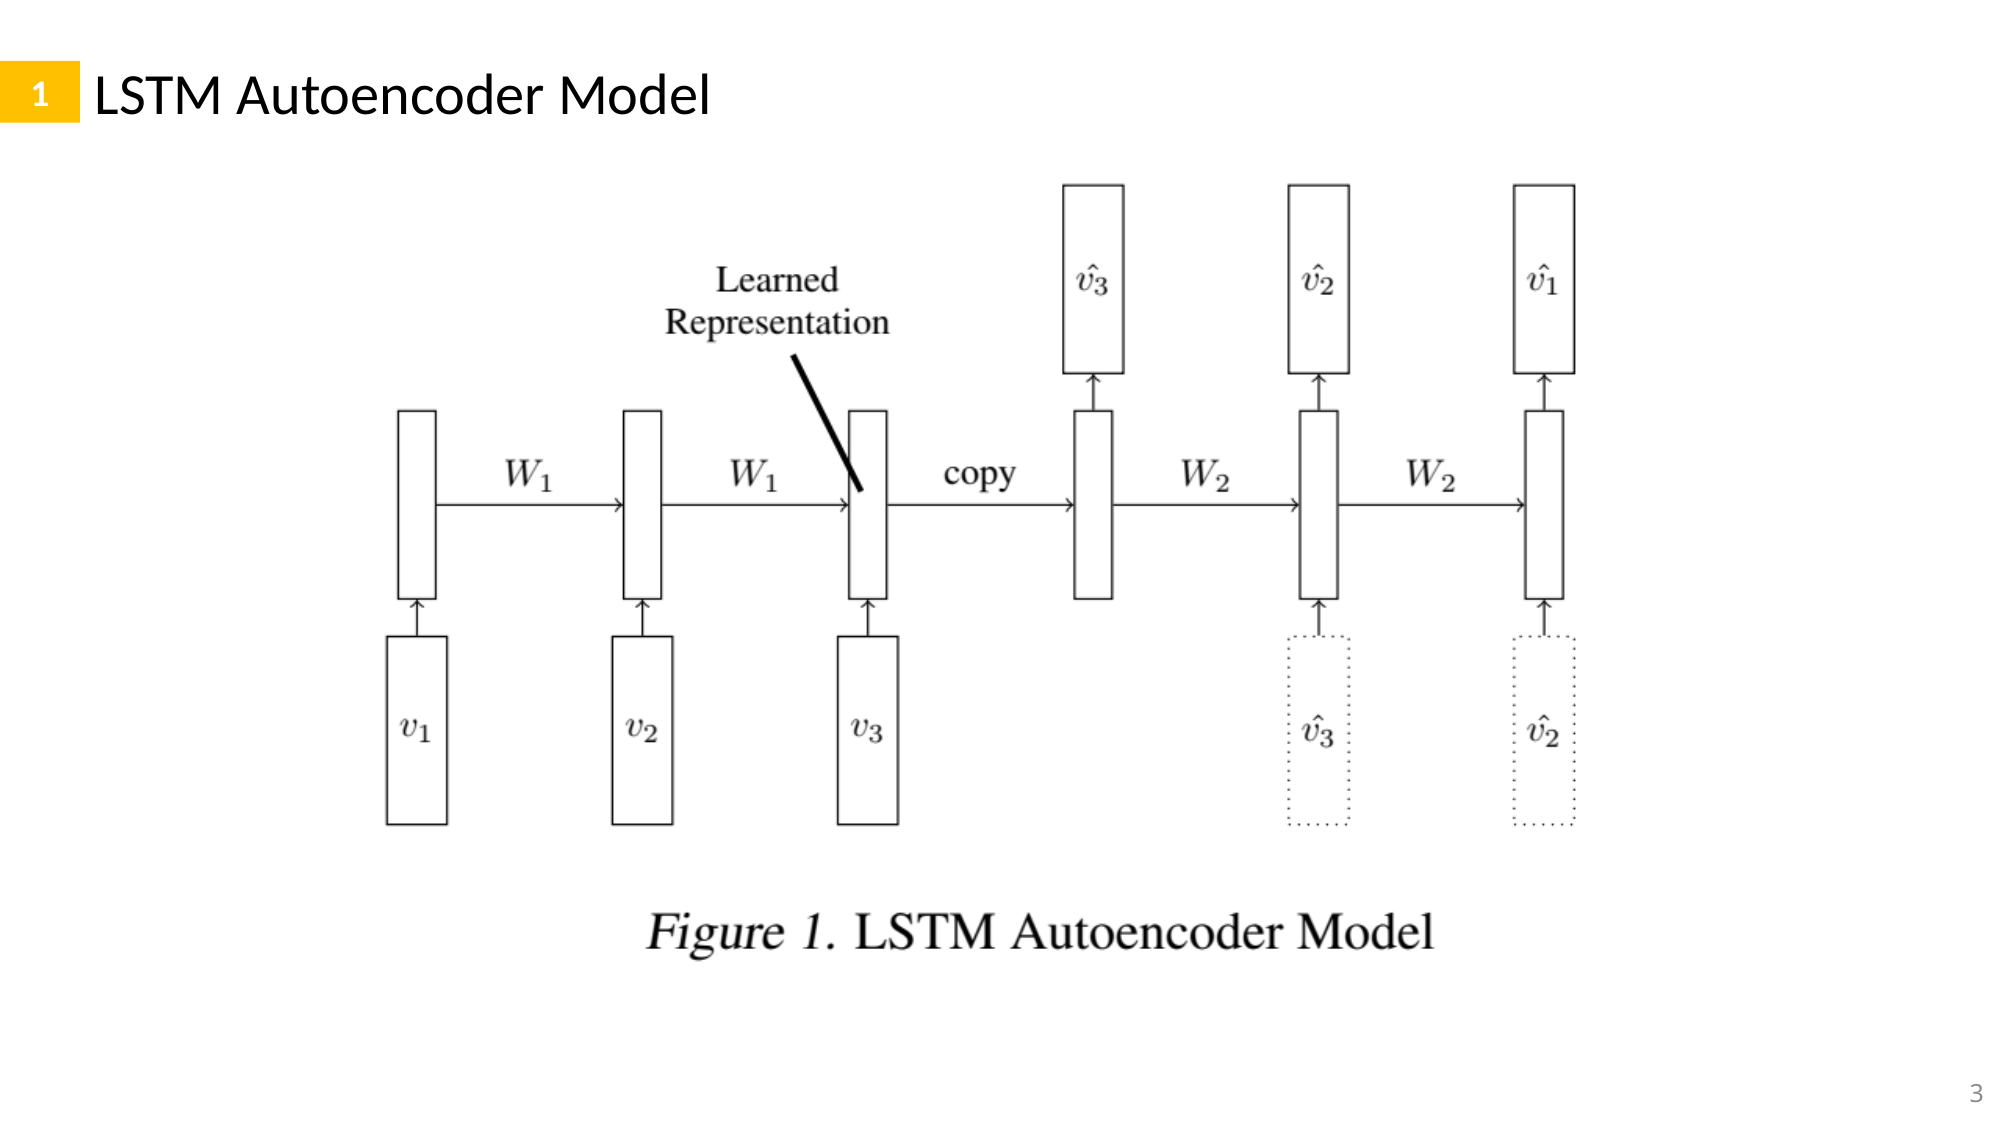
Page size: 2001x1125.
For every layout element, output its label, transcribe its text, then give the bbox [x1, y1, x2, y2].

slide_number 3 [1548, 1064, 1999, 1125]
picture [354, 140, 1646, 985]
text_box LSTM Autoencoder Model [80, 49, 1853, 134]
text_box 1 [0, 60, 81, 124]
